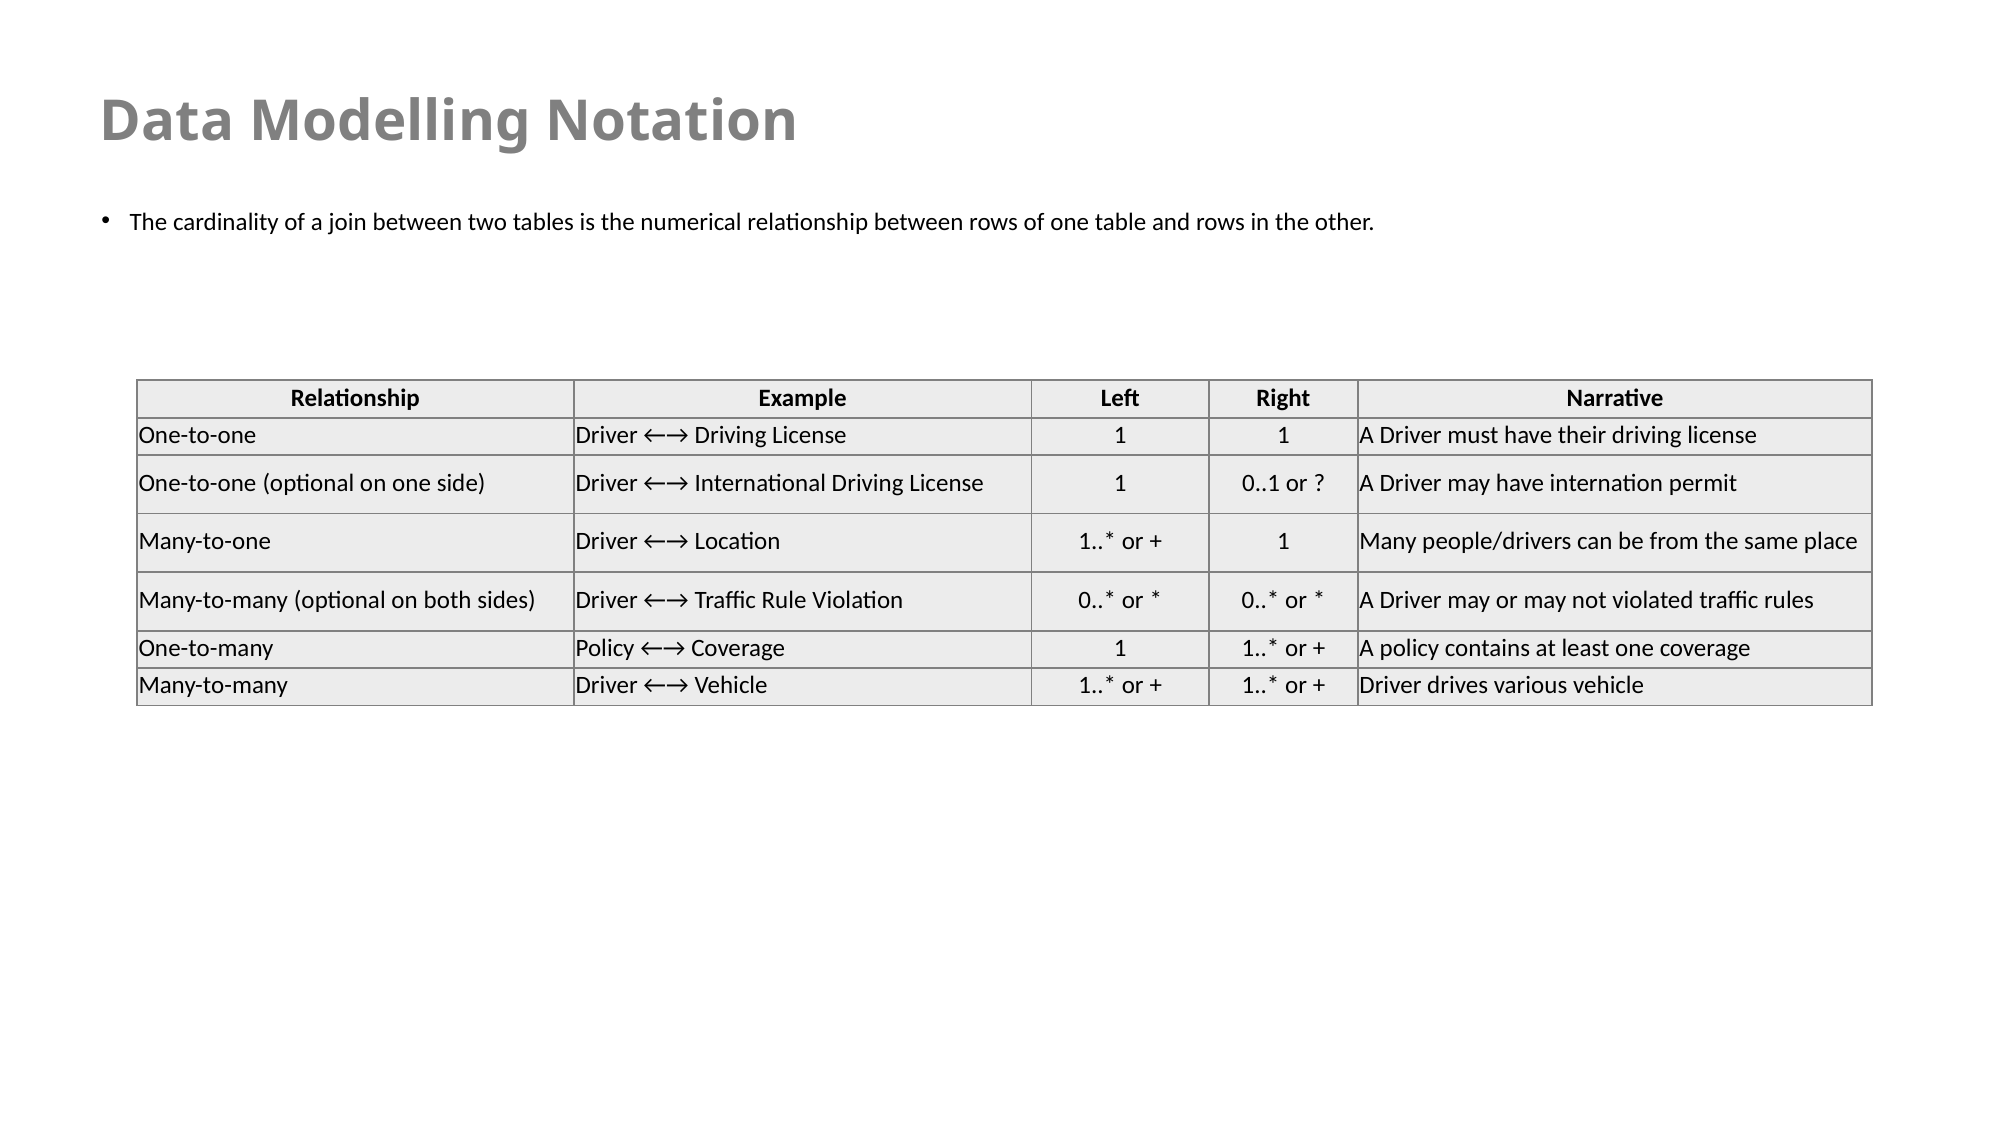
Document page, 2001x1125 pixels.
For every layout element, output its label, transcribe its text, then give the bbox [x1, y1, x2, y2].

table_header Left [1032, 381, 1208, 417]
table_header Narrative [1359, 381, 1871, 417]
table_cell Driver ←→ Traffic Rule Violation [575, 573, 1031, 630]
table_cell Driver ←→ Location [575, 514, 1031, 571]
table_cell Driver ←→ Vehicle [575, 669, 1031, 705]
table_cell Many-to-many [138, 669, 573, 705]
table_cell 1 [1032, 419, 1208, 454]
table_cell 1 [1032, 632, 1208, 667]
table_cell 1 [1210, 514, 1357, 571]
table_cell 1 [1210, 419, 1357, 454]
table_cell 0..1 or ? [1210, 456, 1357, 513]
table_cell 1..* or + [1032, 669, 1208, 705]
table_header Right [1210, 381, 1357, 417]
table_cell Driver drives various vehicle [1359, 669, 1871, 705]
table_cell 1..* or + [1210, 632, 1357, 667]
table_cell A Driver may or may not violated traffic rules [1359, 573, 1871, 630]
table_cell One-to-one (optional on one side) [138, 456, 573, 513]
table_cell A policy contains at least one coverage [1359, 632, 1871, 667]
table_cell Driver ←→ International Driving License [575, 456, 1031, 513]
table_header Example [575, 381, 1031, 417]
table_cell 0..* or * [1032, 573, 1208, 630]
table_cell Many-to-many (optional on both sides) [138, 573, 573, 630]
table_cell One-to-one [138, 419, 573, 454]
table_cell 1..* or + [1032, 514, 1208, 571]
table_cell 1..* or + [1210, 669, 1357, 705]
table_cell A Driver must have their driving license [1359, 419, 1871, 454]
table_cell A Driver may have internation permit [1359, 456, 1871, 513]
table_cell Policy ←→ Coverage [575, 632, 1031, 667]
table_header Relationship [138, 381, 573, 417]
table_cell Many people/drivers can be from the same place [1359, 514, 1871, 571]
table_cell Many-to-one [138, 514, 573, 571]
text_box The cardinality of a join between two tables is the numerical relationship between rows of one table and rows in the other. [86, 197, 1887, 243]
table_cell One-to-many [138, 632, 573, 667]
title Data Modelling Notation [99, 94, 1900, 173]
table_cell 1 [1032, 456, 1208, 513]
table_cell Driver ←→ Driving License [575, 419, 1031, 454]
table_cell 0..* or * [1210, 573, 1357, 630]
